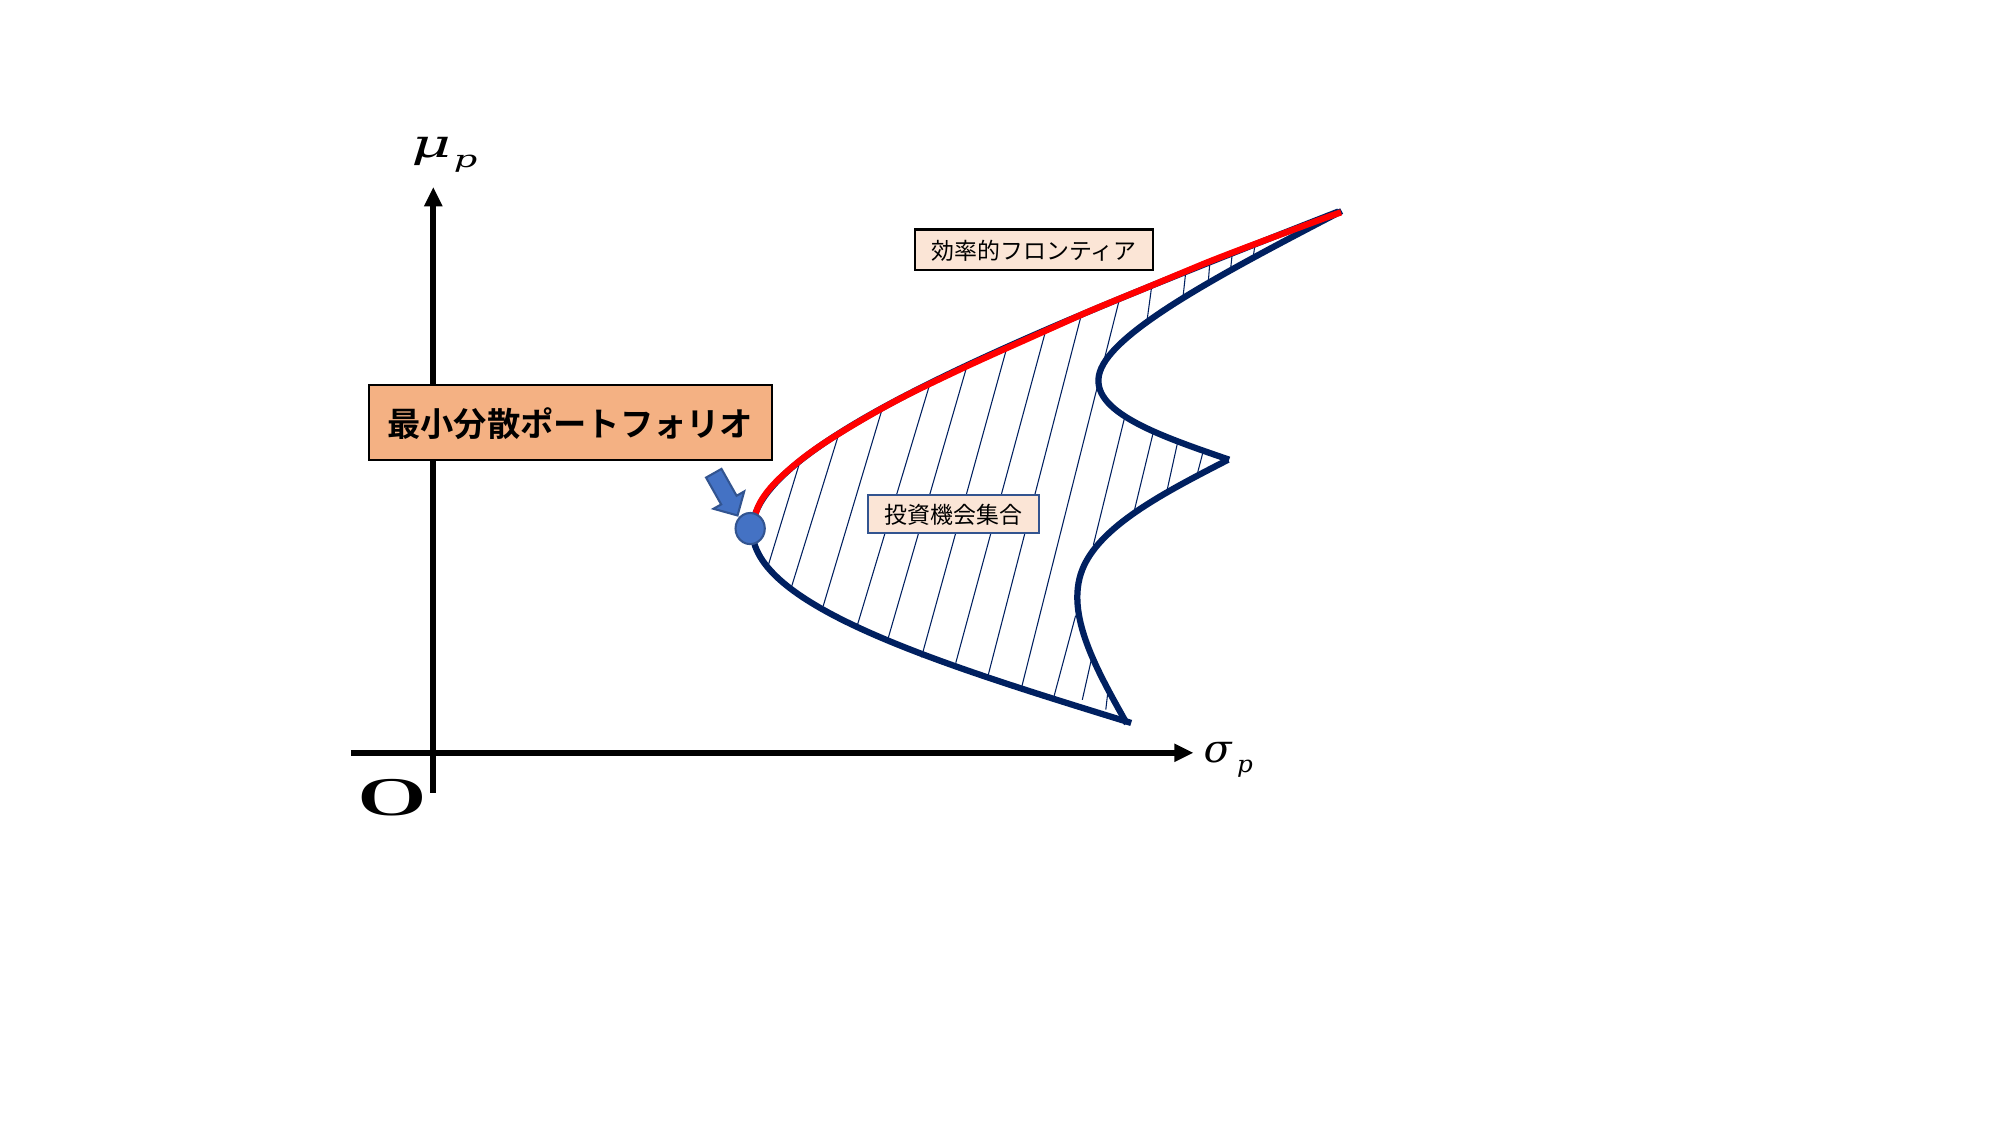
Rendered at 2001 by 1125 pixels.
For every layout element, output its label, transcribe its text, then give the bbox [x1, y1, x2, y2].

text_box [929, 658, 1020, 690]
text_box [1060, 215, 1338, 724]
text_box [1082, 658, 1092, 700]
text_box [921, 345, 955, 658]
text_box [1121, 286, 1146, 330]
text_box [791, 438, 823, 587]
text_box 効率的フロンティア [914, 228, 1154, 271]
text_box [1052, 615, 1076, 702]
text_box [1252, 243, 1256, 260]
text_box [1146, 285, 1152, 323]
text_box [857, 383, 887, 626]
text_box 最小分散ポートフォリオ [368, 384, 433, 461]
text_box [1196, 449, 1204, 479]
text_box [1165, 440, 1178, 496]
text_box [767, 457, 791, 567]
text_box 最小分散ポートフォリオ [434, 384, 773, 461]
text_box [888, 642, 921, 655]
text_box [1025, 691, 1052, 700]
text_box [734, 511, 766, 546]
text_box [955, 326, 987, 663]
text_box [755, 490, 767, 520]
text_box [1134, 430, 1154, 512]
text_box [1254, 211, 1342, 258]
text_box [1020, 296, 1121, 691]
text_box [887, 365, 921, 642]
text_box [753, 520, 887, 642]
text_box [823, 410, 857, 607]
text_box [704, 467, 746, 517]
text_box [1186, 244, 1252, 296]
text_box [1150, 271, 1183, 314]
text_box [1105, 689, 1109, 710]
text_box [987, 313, 1020, 678]
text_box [1093, 419, 1125, 545]
